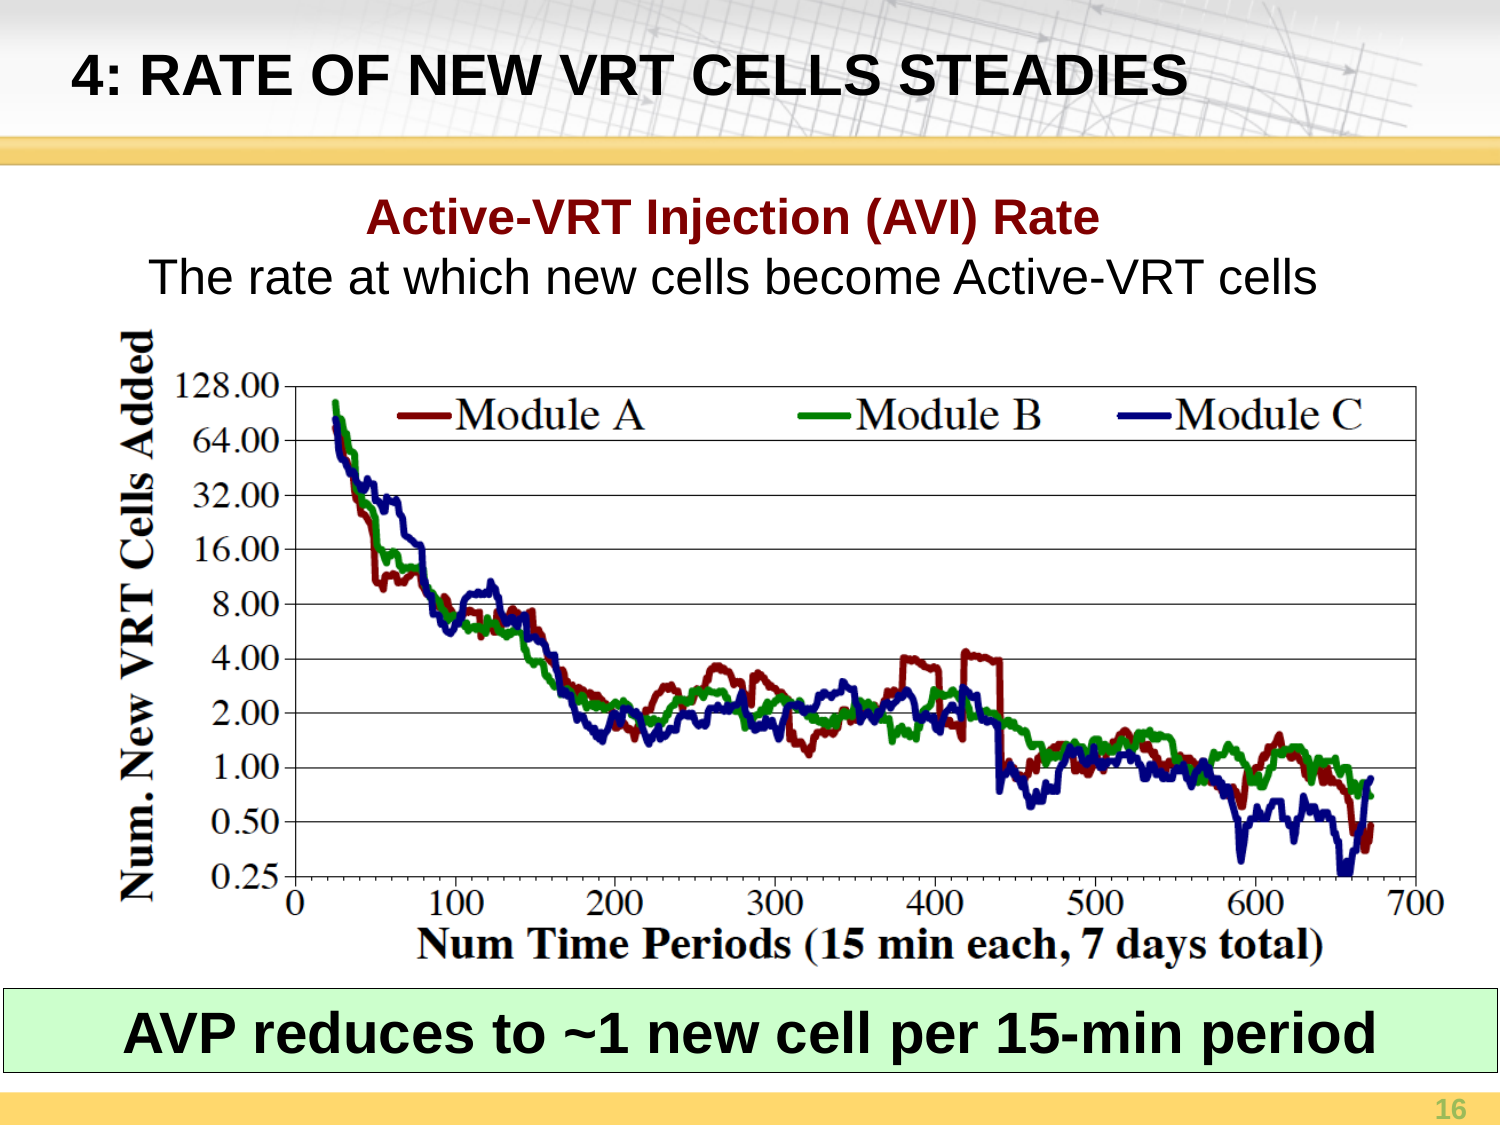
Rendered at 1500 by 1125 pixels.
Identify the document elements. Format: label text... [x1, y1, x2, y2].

slide_number 16 [1132, 1087, 1483, 1125]
text_box AVP reduces to ~1 new cell per 15-min period [3, 988, 1498, 1073]
text_box Active-VRT Injection (AVI) Rate The rate at which new cells become Active-VRT cells [40, 177, 1426, 312]
picture [0, 0, 1500, 1092]
title 4: RATE OF NEW VRT CELLS STEADIES [40, 32, 1500, 113]
